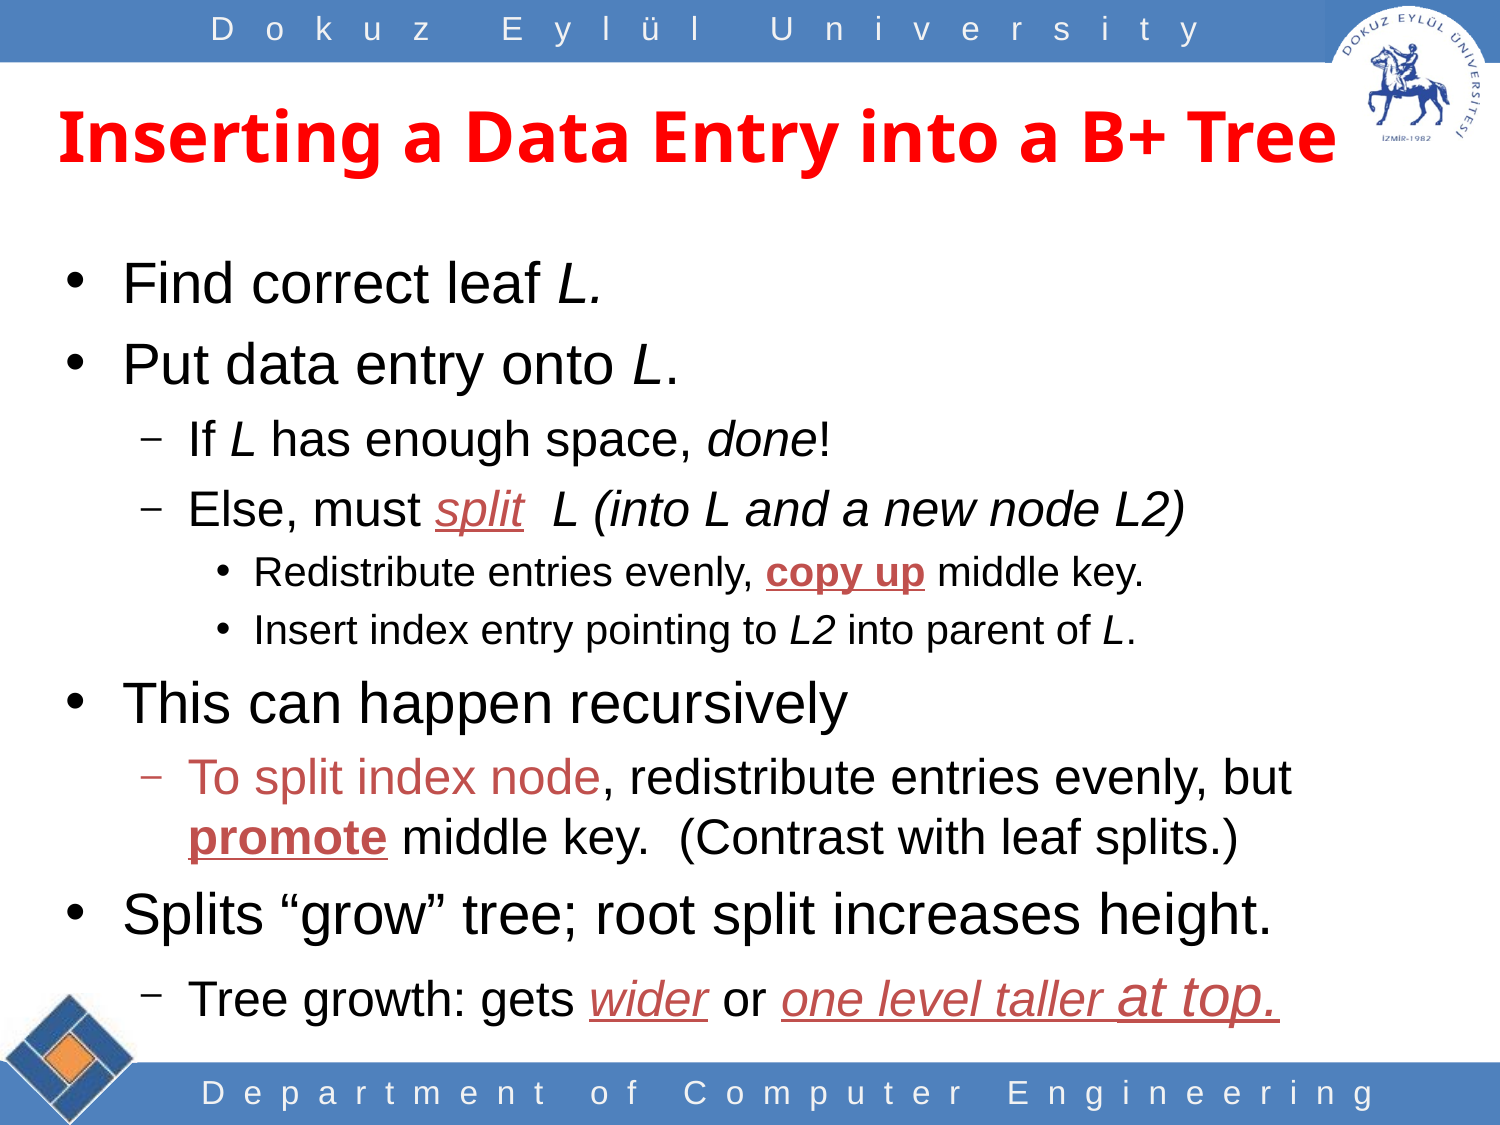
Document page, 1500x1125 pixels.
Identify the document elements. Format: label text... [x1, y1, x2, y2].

list Find correct leaf L. Put data entry onto L. If L has enough space, done! Else, must split L (into L and a new node L2) Redistribute entries evenly, copy up middle key. Insert index entry pointing to L2 into parent of L. This can happen recursively To split index node, redistribute entries evenly, but promote middle key. (Contrast with leaf splits.) Splits “grow” tree; root split increases height. Tree growth: gets wider or one level taller at top. [50, 237, 1475, 1050]
title Inserting a Data Entry into a B+ Tree [36, 43, 1362, 225]
picture [1325, 0, 1500, 150]
text_box [512, 1050, 988, 1100]
picture [0, 993, 112, 1124]
text_box [112, 1050, 425, 1100]
